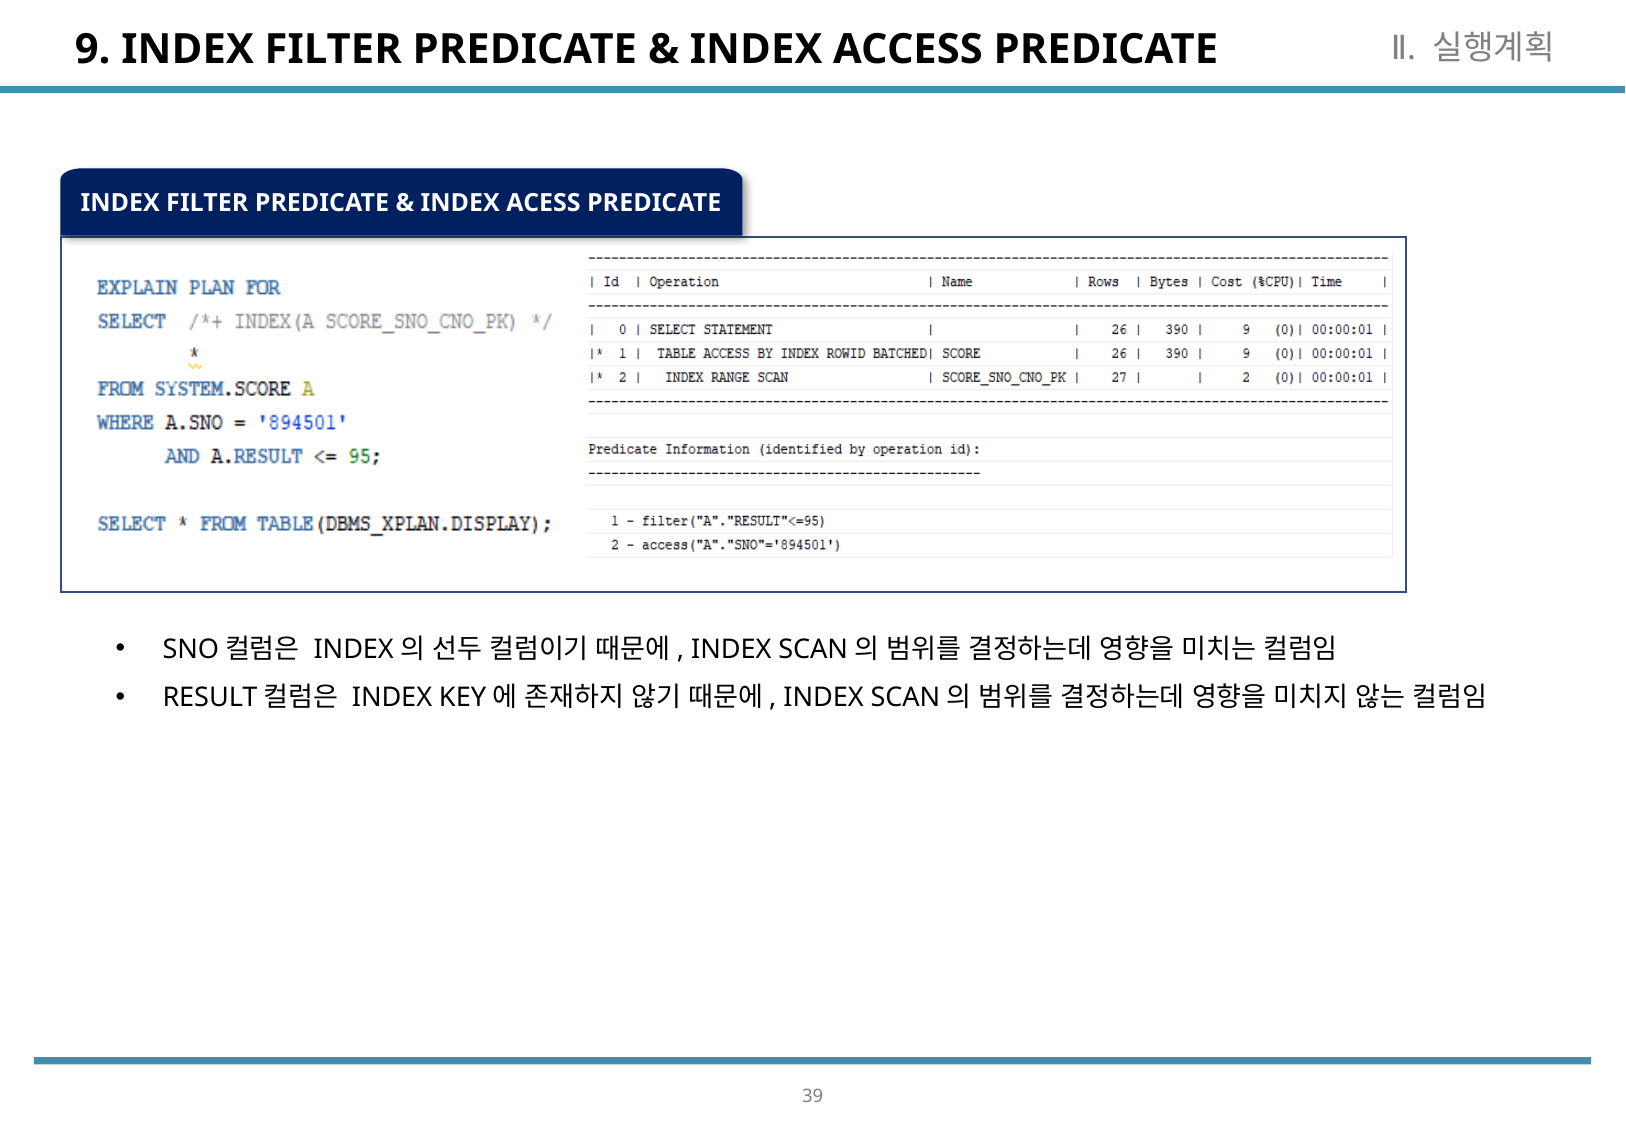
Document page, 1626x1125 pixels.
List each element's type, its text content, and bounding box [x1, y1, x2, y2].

text_box SNO컬럼은 INDEX의 선두 컬럼이기 때문에, INDEX SCAN의 범위를 결정하는데 영향을 미치는 컬럼임 RESULT컬럼은 INDEX KEY에 존재하지 않기 때문에, INDEX SCAN의 범위를 결정하는데 영향을 미치지 않는 컬럼임 [100, 607, 1510, 720]
title 9. INDEX FILTER PREDICATE & INDEX ACCESS PREDICATE [59, 8, 1273, 76]
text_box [61, 168, 1407, 592]
slide_number 38 [728, 1070, 898, 1117]
list Ⅱ. 실행계획 [1106, 10, 1570, 75]
